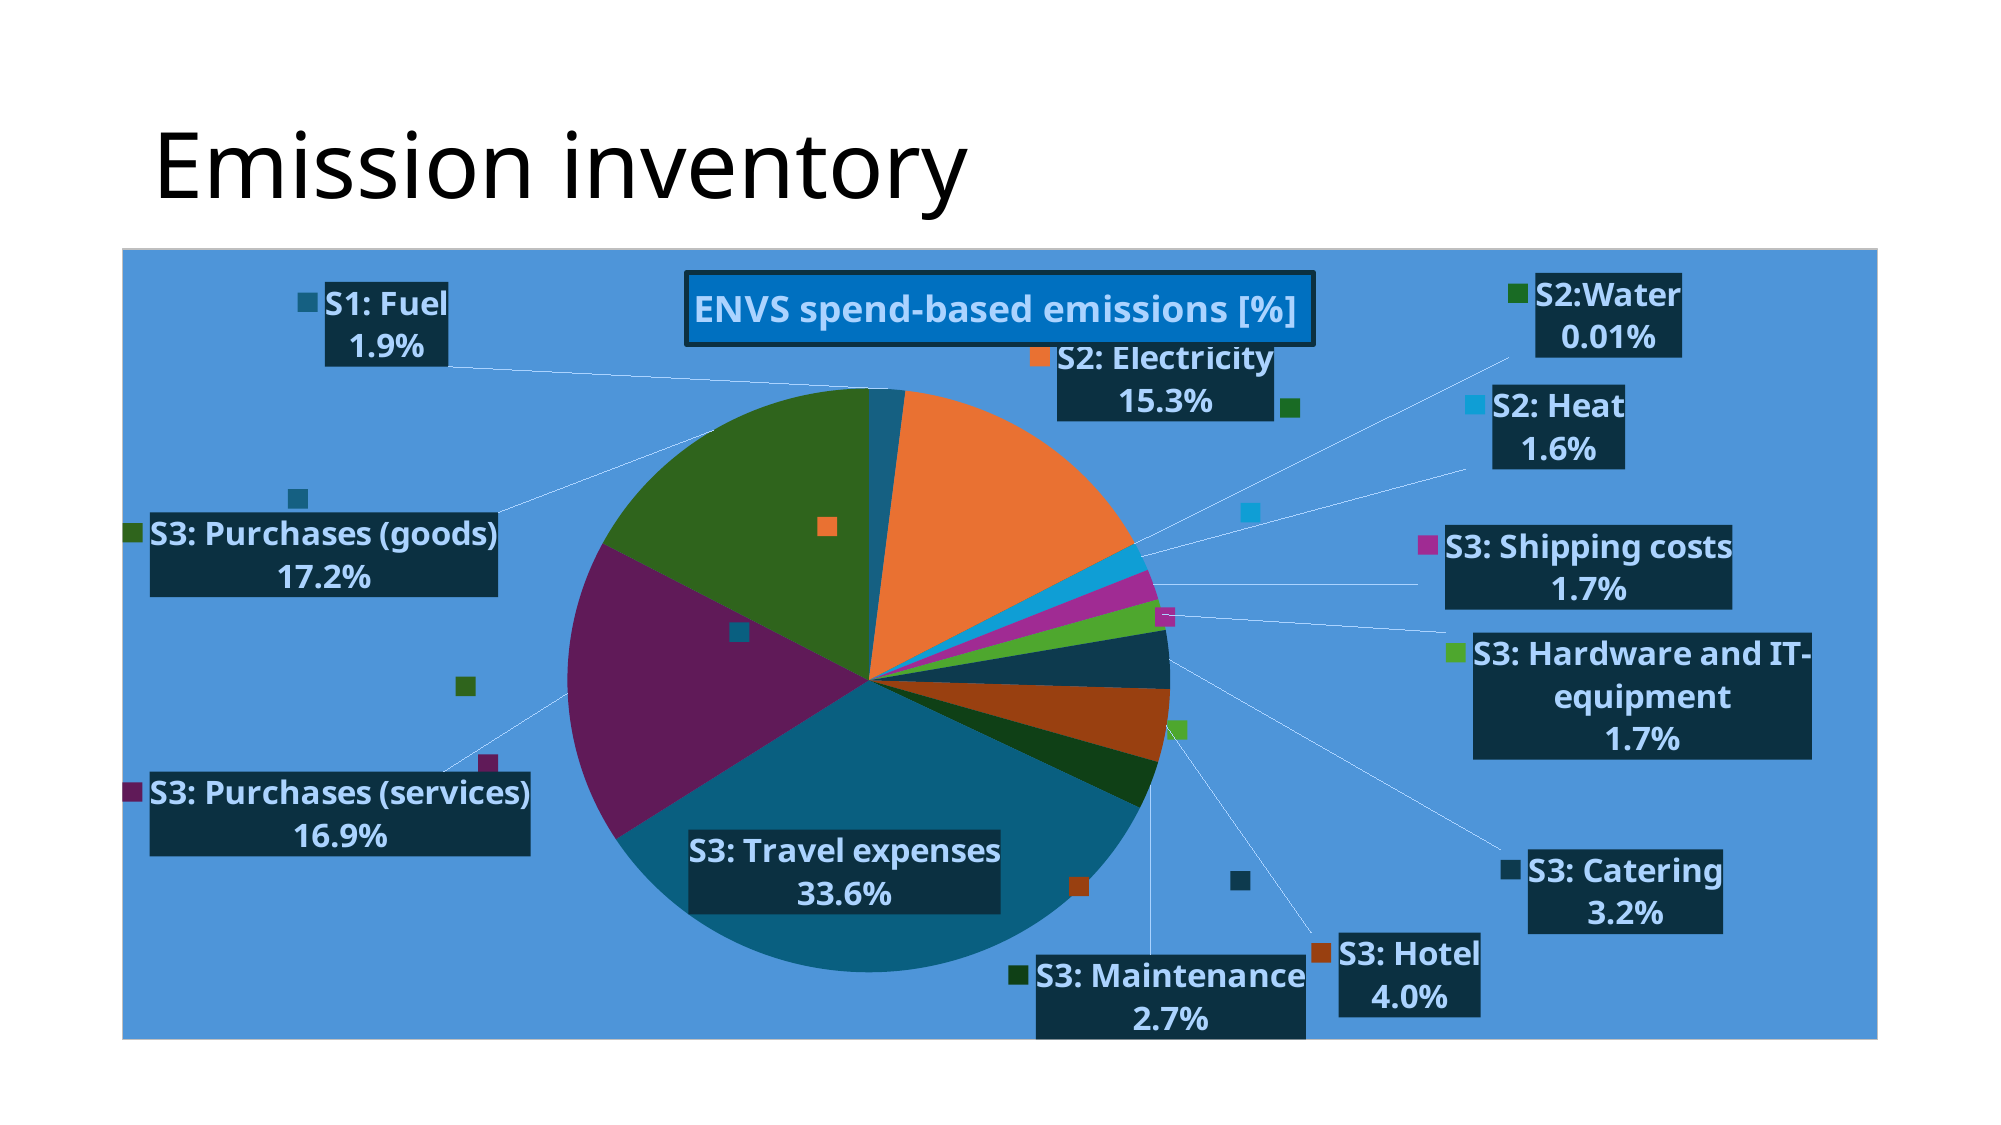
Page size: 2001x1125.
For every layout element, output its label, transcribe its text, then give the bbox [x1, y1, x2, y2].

chart [120, 247, 1879, 1066]
title Emission inventory [137, 59, 1863, 247]
